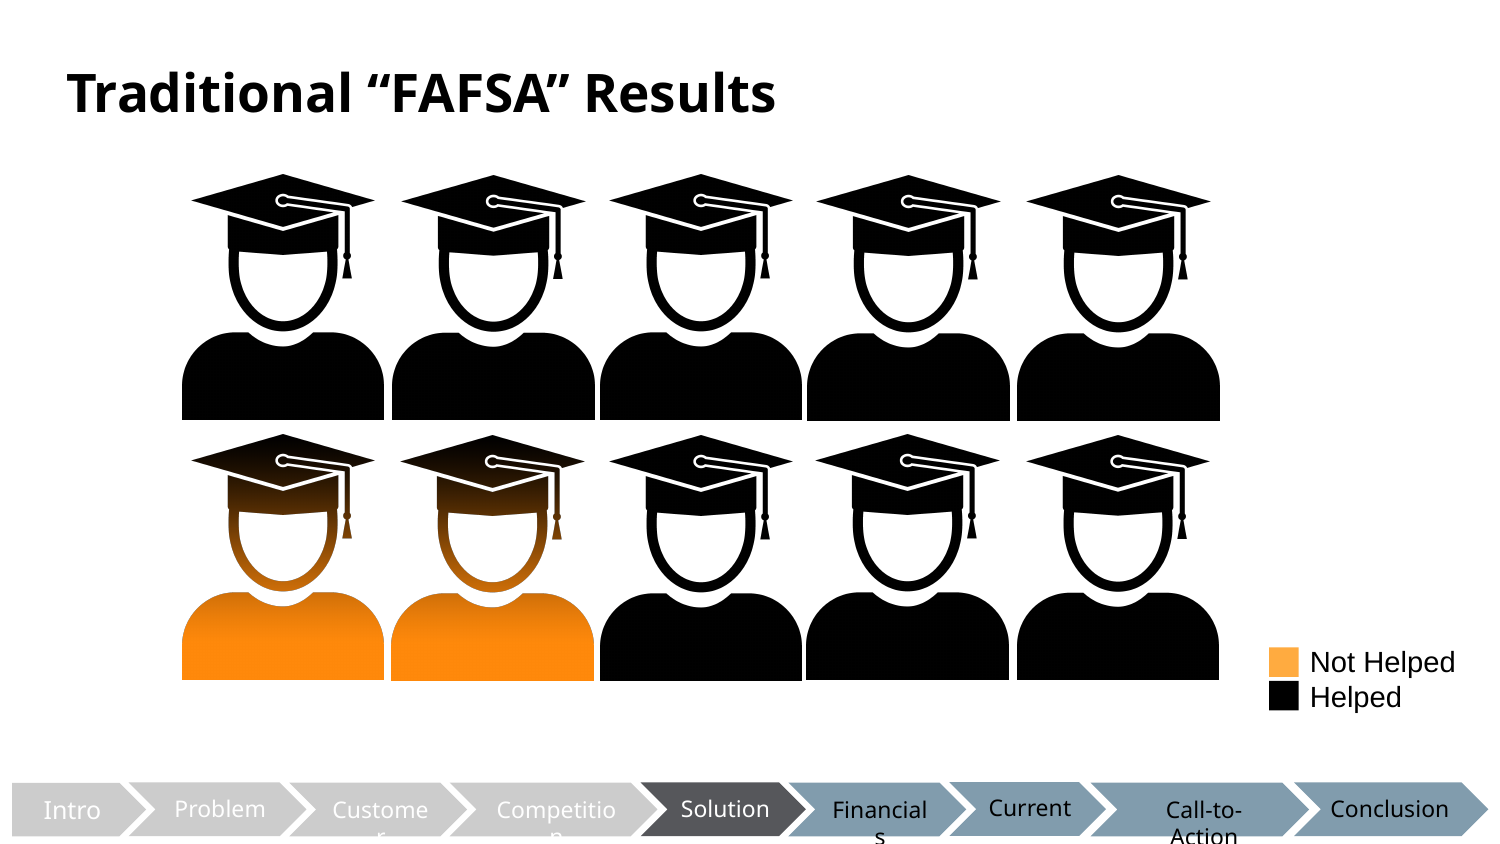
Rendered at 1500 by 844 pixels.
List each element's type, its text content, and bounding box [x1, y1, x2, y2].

picture [806, 434, 1009, 680]
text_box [181, 434, 594, 681]
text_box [1268, 628, 1497, 730]
picture [1016, 434, 1219, 680]
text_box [11, 779, 1489, 839]
picture [600, 435, 802, 681]
picture [807, 175, 1010, 421]
picture [182, 174, 385, 420]
picture [600, 174, 802, 420]
title Traditional “FAFSA” Results [51, 44, 1449, 139]
picture [392, 174, 595, 420]
picture [1017, 175, 1220, 421]
